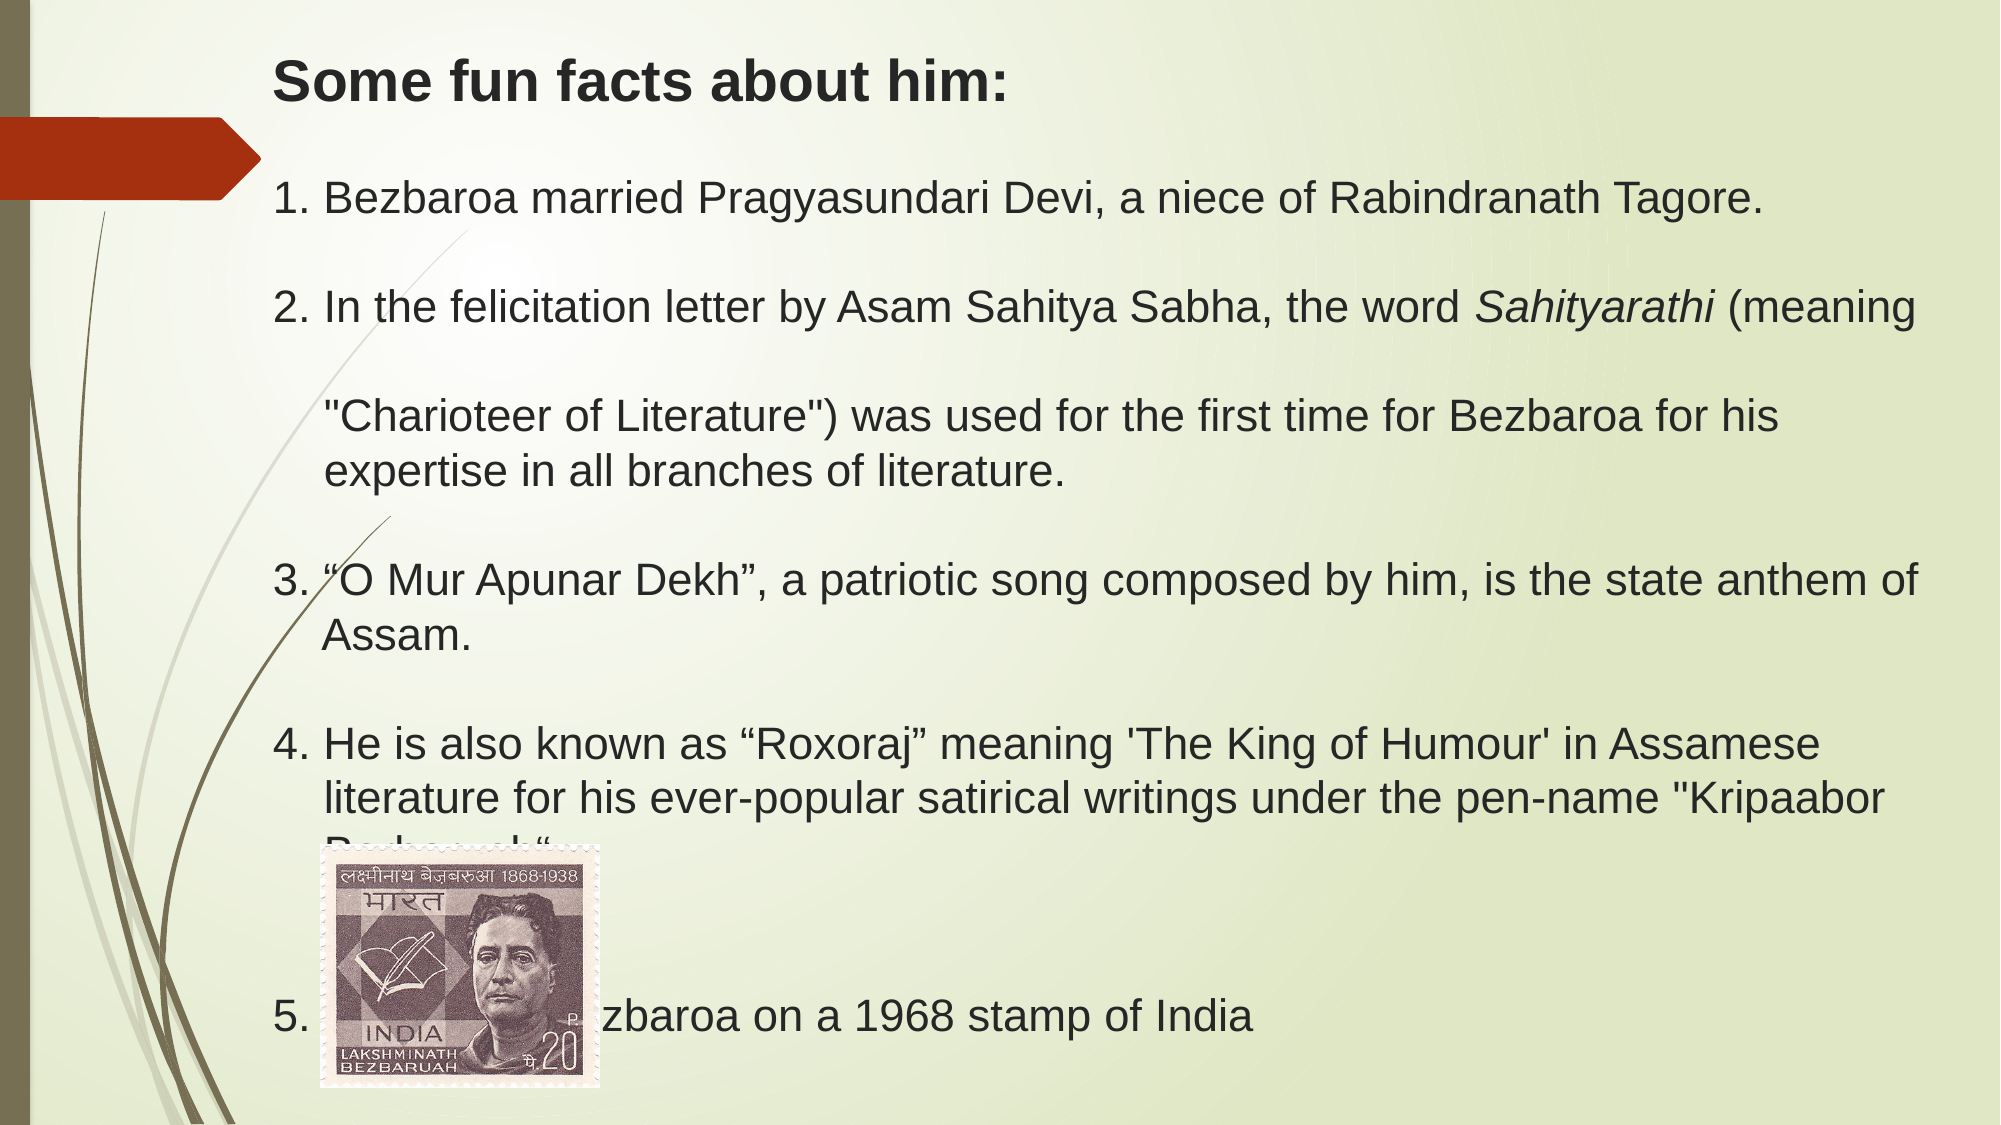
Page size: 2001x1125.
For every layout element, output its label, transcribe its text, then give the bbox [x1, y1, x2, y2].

picture [320, 843, 600, 1088]
title Some fun facts about him: 1. Bezbaroa married Pragyasundari Devi, a niece of Rabindranath Tagore. 2. In the felicitation letter by Asam Sahitya Sabha, the word Sahityarathi (meaning "Charioteer of Literature") was used for the first time for Bezbaroa for his expertise in all branches of literature. 3. “O Mur Apunar Dekh”, a patriotic song composed by him, is the state anthem of Assam. 4. He is also known as “Roxoraj” meaning 'The King of Humour' in Assamese literature for his ever-popular satirical writings under the pen-name "Kripaabor Borbaruah“ 5. Bezbaroa on a 1968 stamp of India [257, 35, 1952, 1088]
